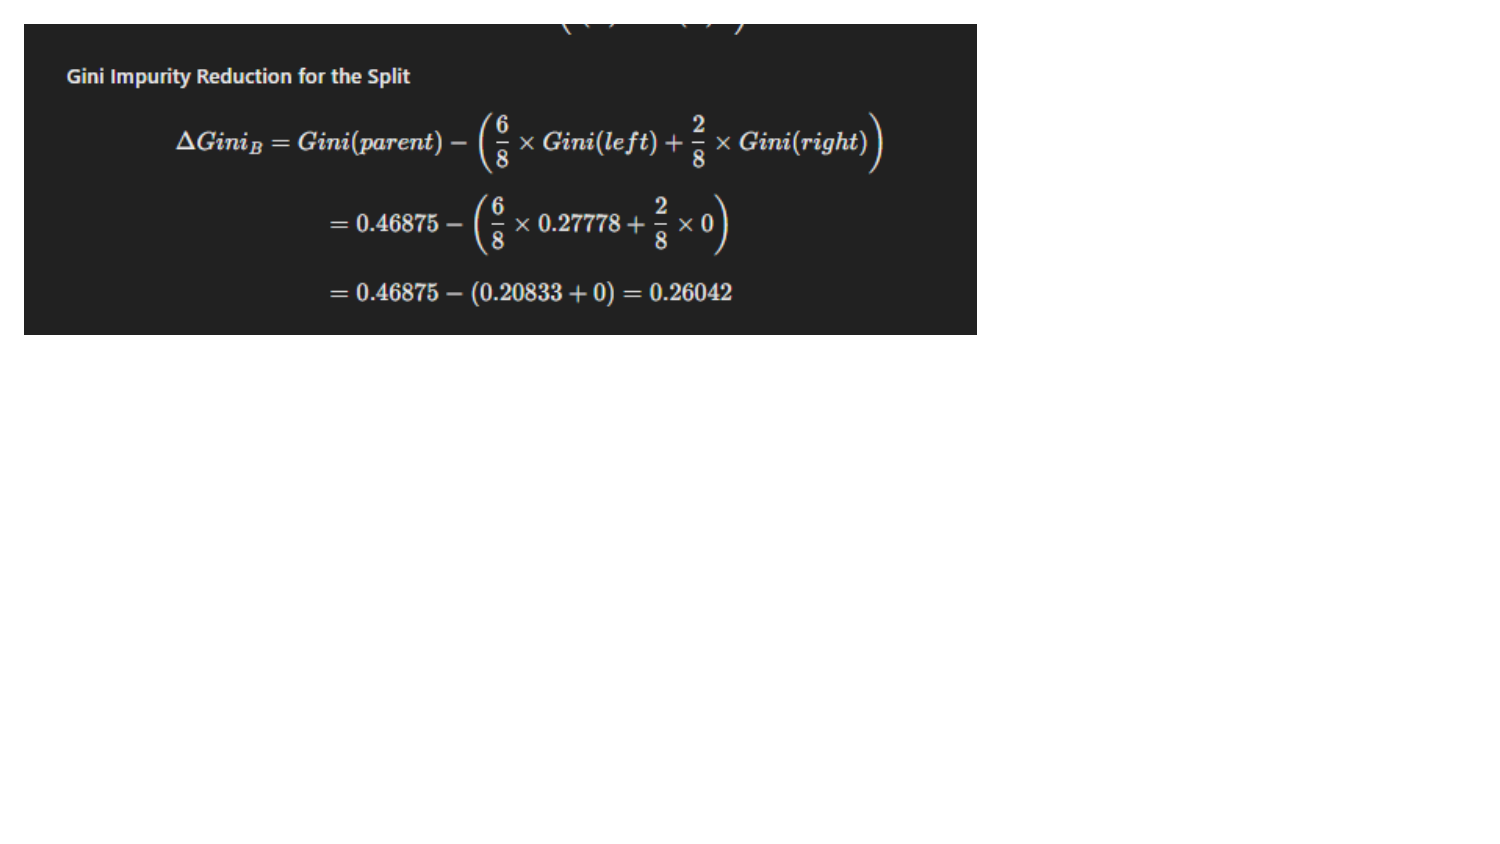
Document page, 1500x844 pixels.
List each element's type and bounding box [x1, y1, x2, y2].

picture [24, 24, 977, 335]
